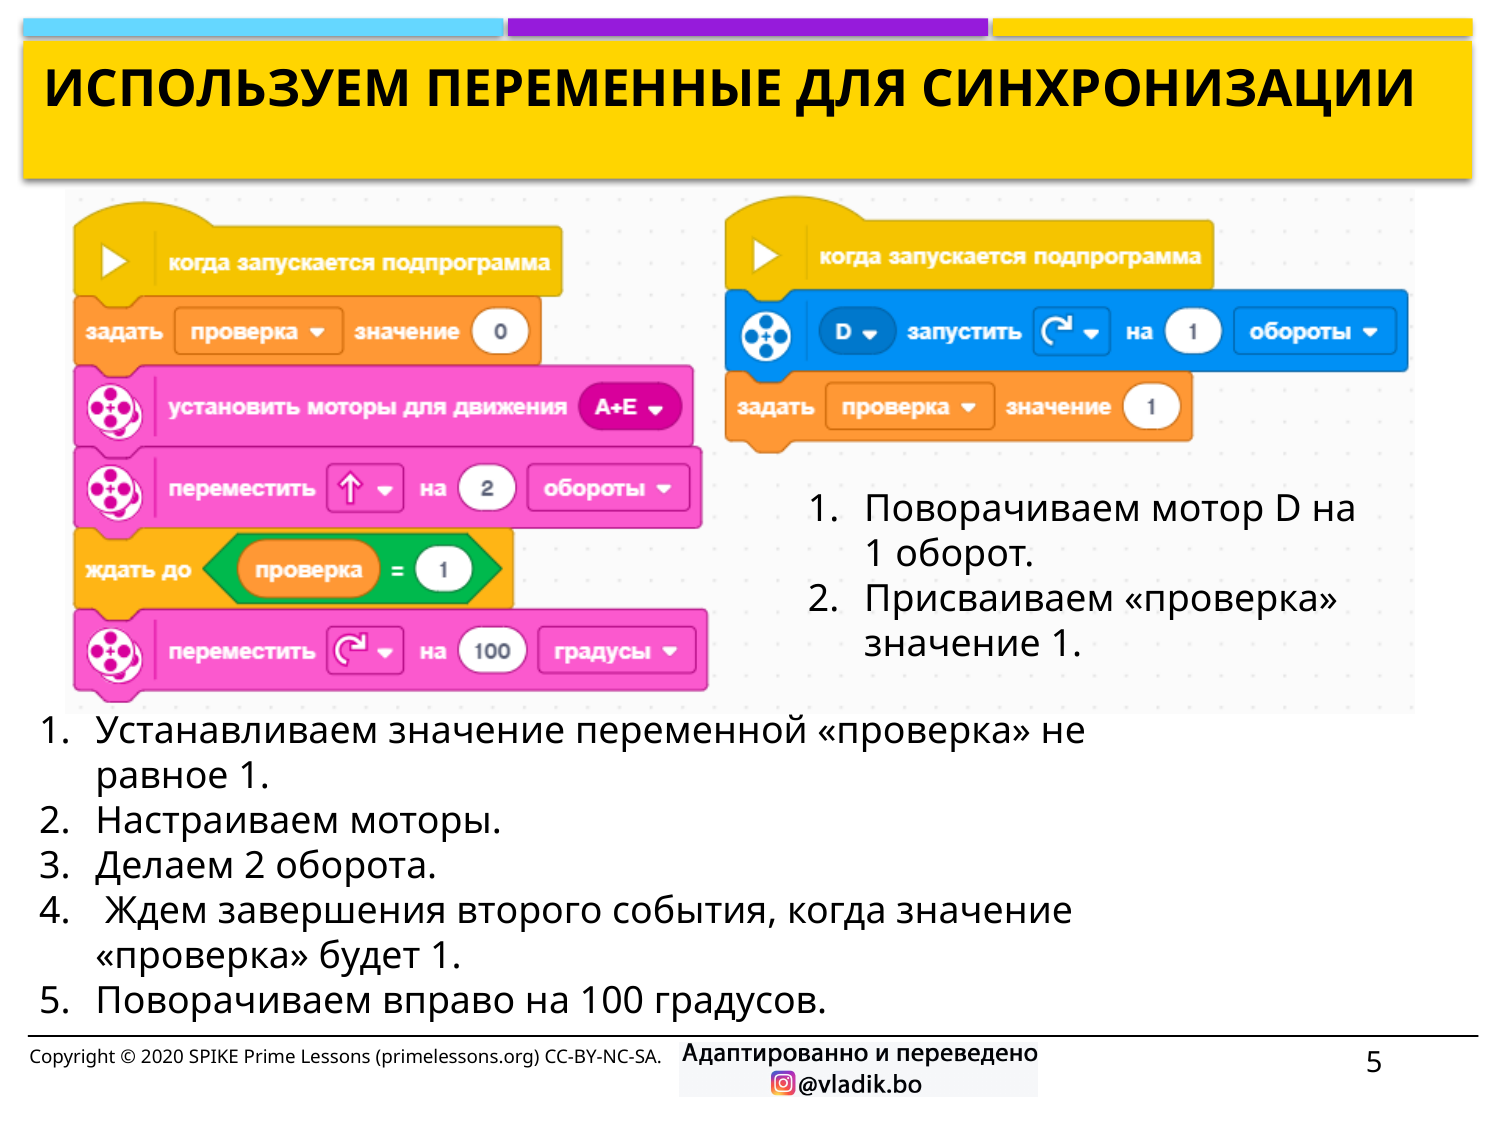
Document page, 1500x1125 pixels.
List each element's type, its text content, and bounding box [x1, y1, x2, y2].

title Используем переменные для синхронизации [28, 48, 1464, 172]
text_box Устанавливаем значение переменной «проверка» не равное 1. Настраиваем моторы. Делаем 2 оборота. Ждем завершения второго события, когда значение «проверка» будет 1. Поворачиваем вправо на 100 градусов. [24, 698, 1149, 1029]
picture [679, 1042, 1039, 1098]
footer Copyright © 2020 SPIKE Prime Lessons (primelessons.org) CC-BY-NC-SA. [14, 1036, 814, 1097]
slide_number 5 [1351, 1036, 1478, 1097]
picture [65, 189, 1415, 714]
